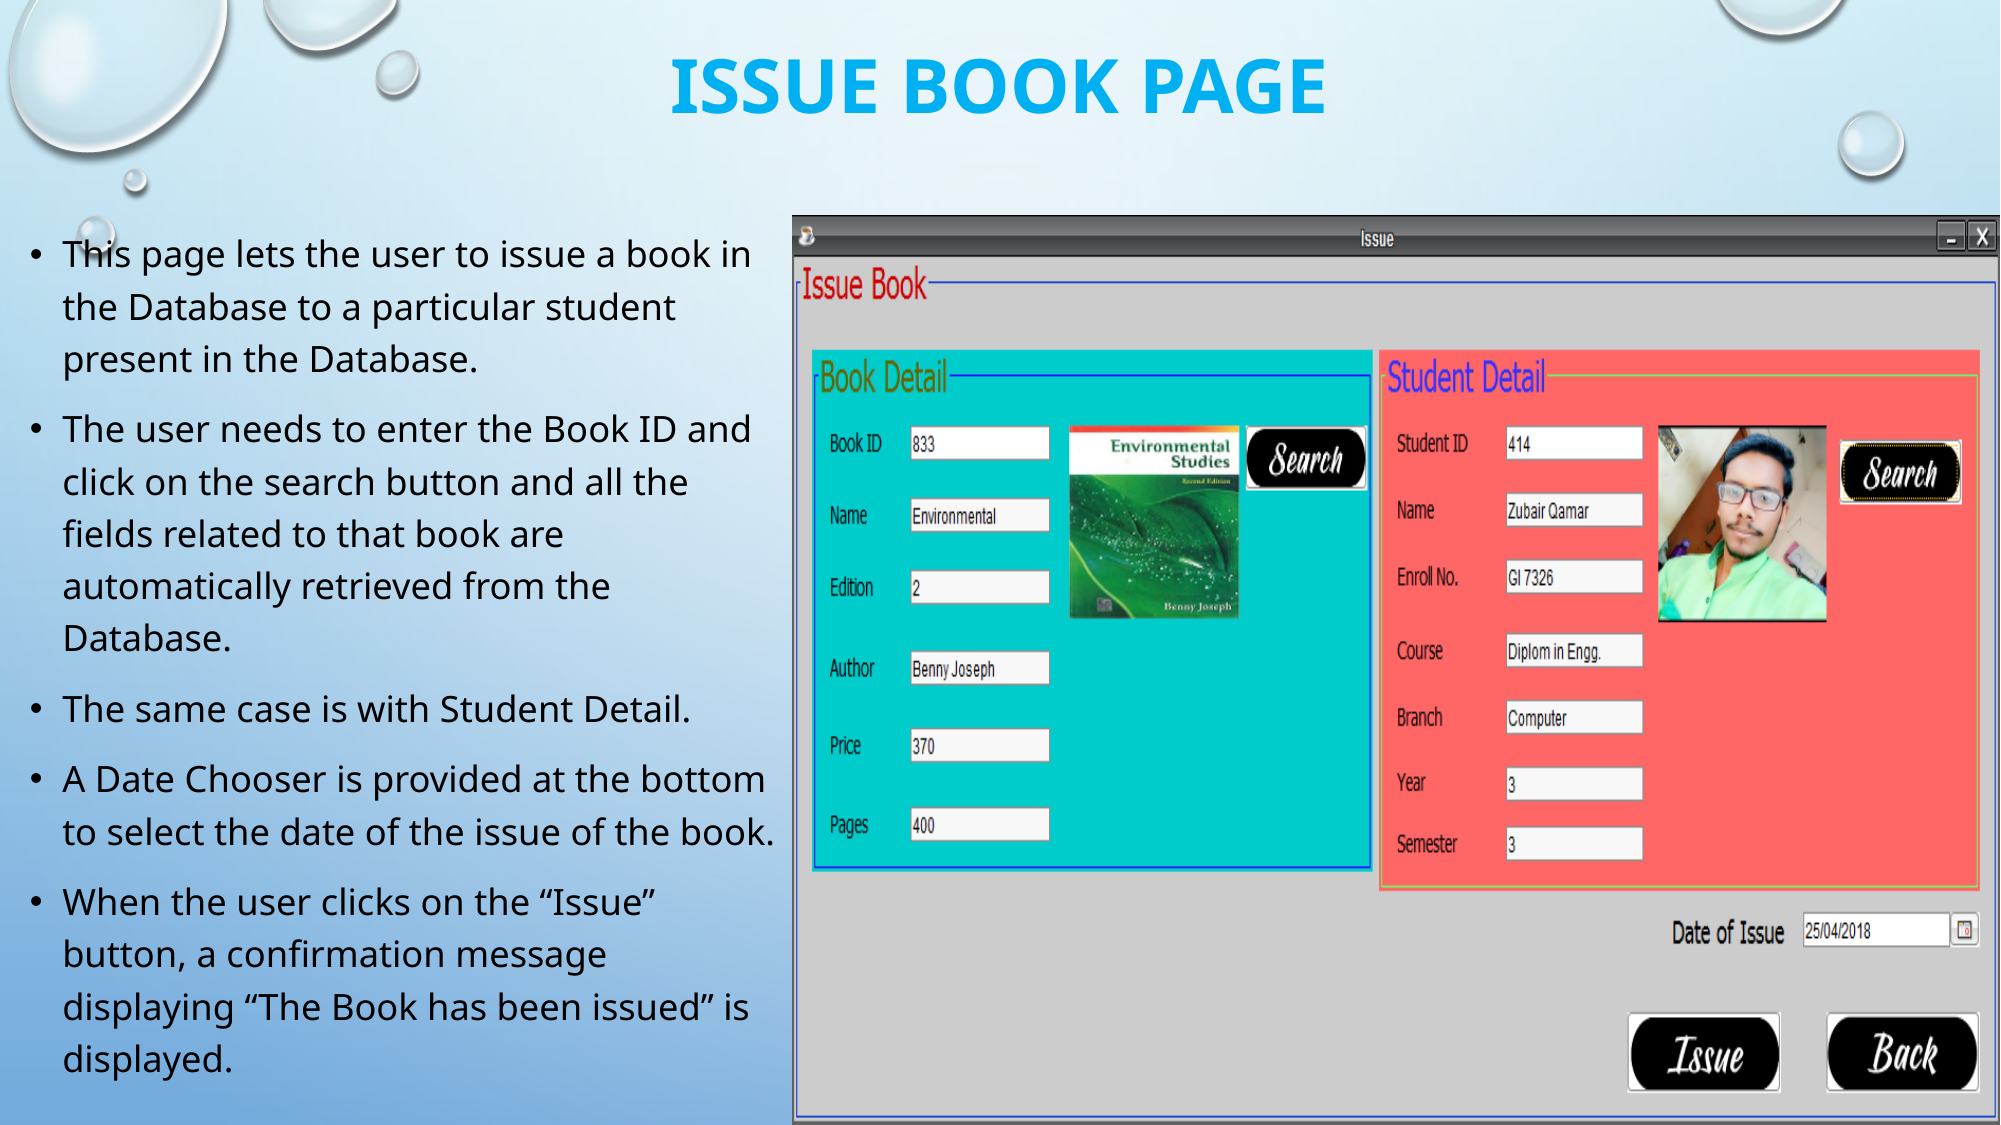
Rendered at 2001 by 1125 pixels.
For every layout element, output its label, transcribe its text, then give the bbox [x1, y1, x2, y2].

title Issue book page [149, 24, 1851, 156]
picture [0, 0, 2000, 1125]
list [791, 215, 2000, 1125]
list This page lets the user to issue a book in the Database to a particular student present in the Database. The user needs to enter the Book ID and click on the search button and all the fields related to that book are automatically retrieved from the Database. The same case is with Student Detail. A Date Chooser is provided at the bottom to select the date of the issue of the book. When the user clicks on the “Issue” button, a confirmation message displaying “The Book has been issued” is displayed. [14, 215, 791, 1101]
